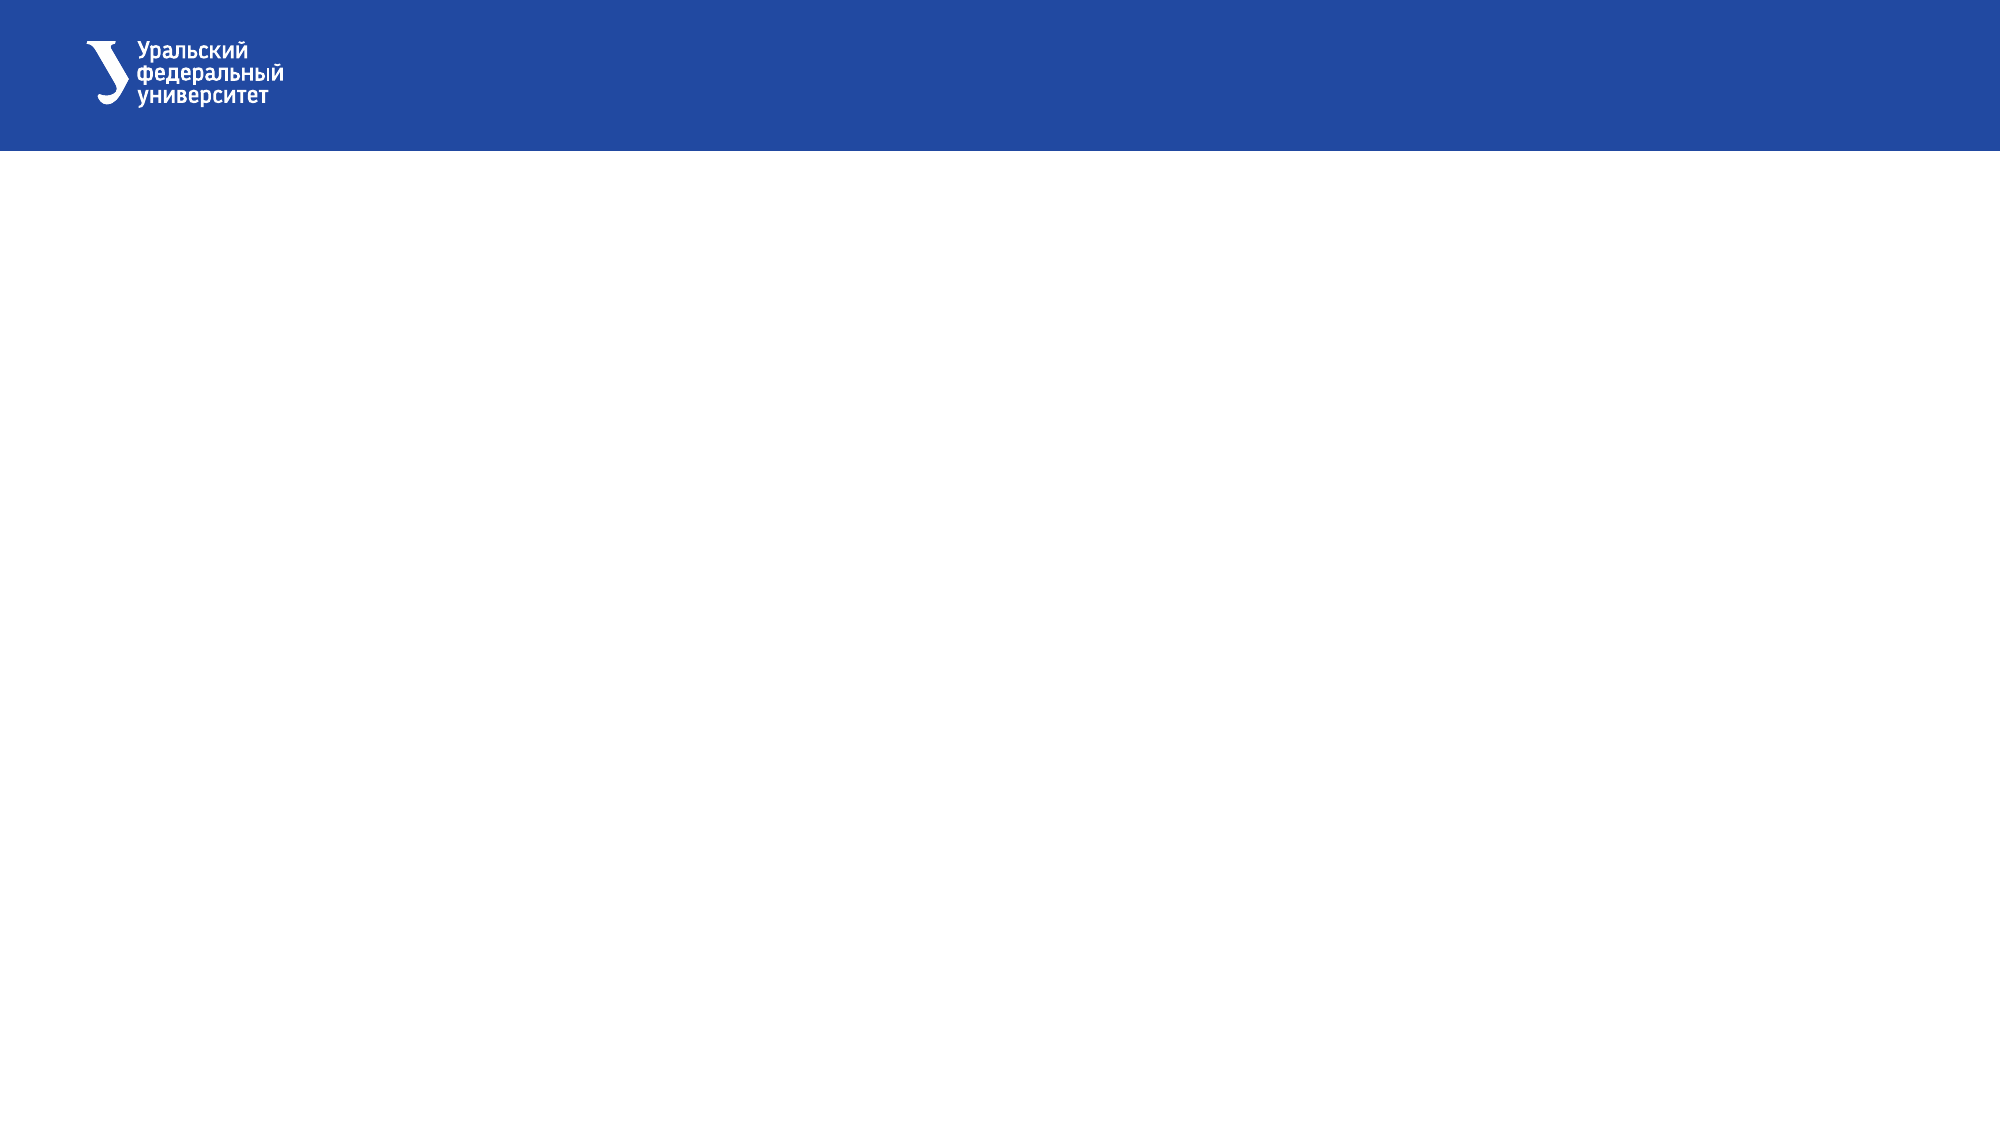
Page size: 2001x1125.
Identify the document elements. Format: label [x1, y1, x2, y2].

text_box [0, 0, 2000, 155]
